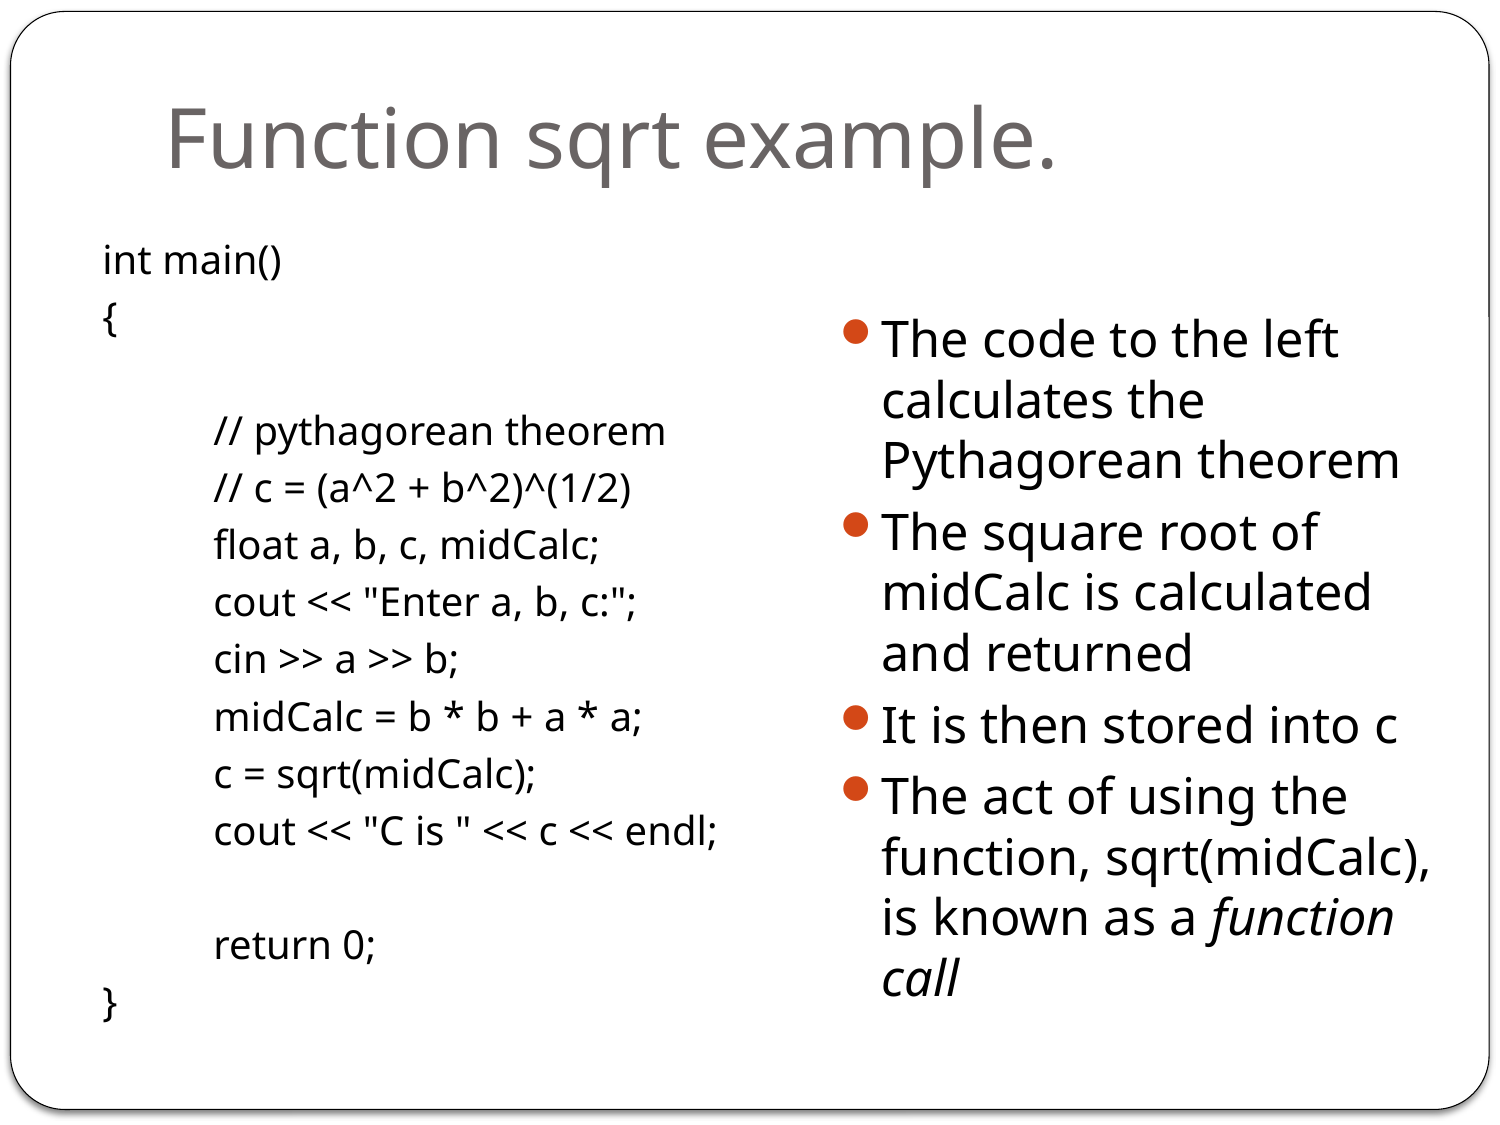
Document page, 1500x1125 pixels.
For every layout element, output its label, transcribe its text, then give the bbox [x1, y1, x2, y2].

title Function sqrt example. [150, 45, 1425, 200]
text_box The code to the left calculates the Pythagorean theorem The square root of midCalc is calculated and returned It is then stored into c The act of using the function, sqrt(midCalc), is known as a function call [825, 299, 1450, 1038]
list int main() { // pythagorean theorem // c = (a^2 + b^2)^(1/2) float a, b, c, midCalc; cout << "Enter a, b, c:"; cin >> a >> b; midCalc = b * b + a * a; c = sqrt(midCalc); cout << "C is " << c << endl; return 0; } [87, 226, 863, 1038]
